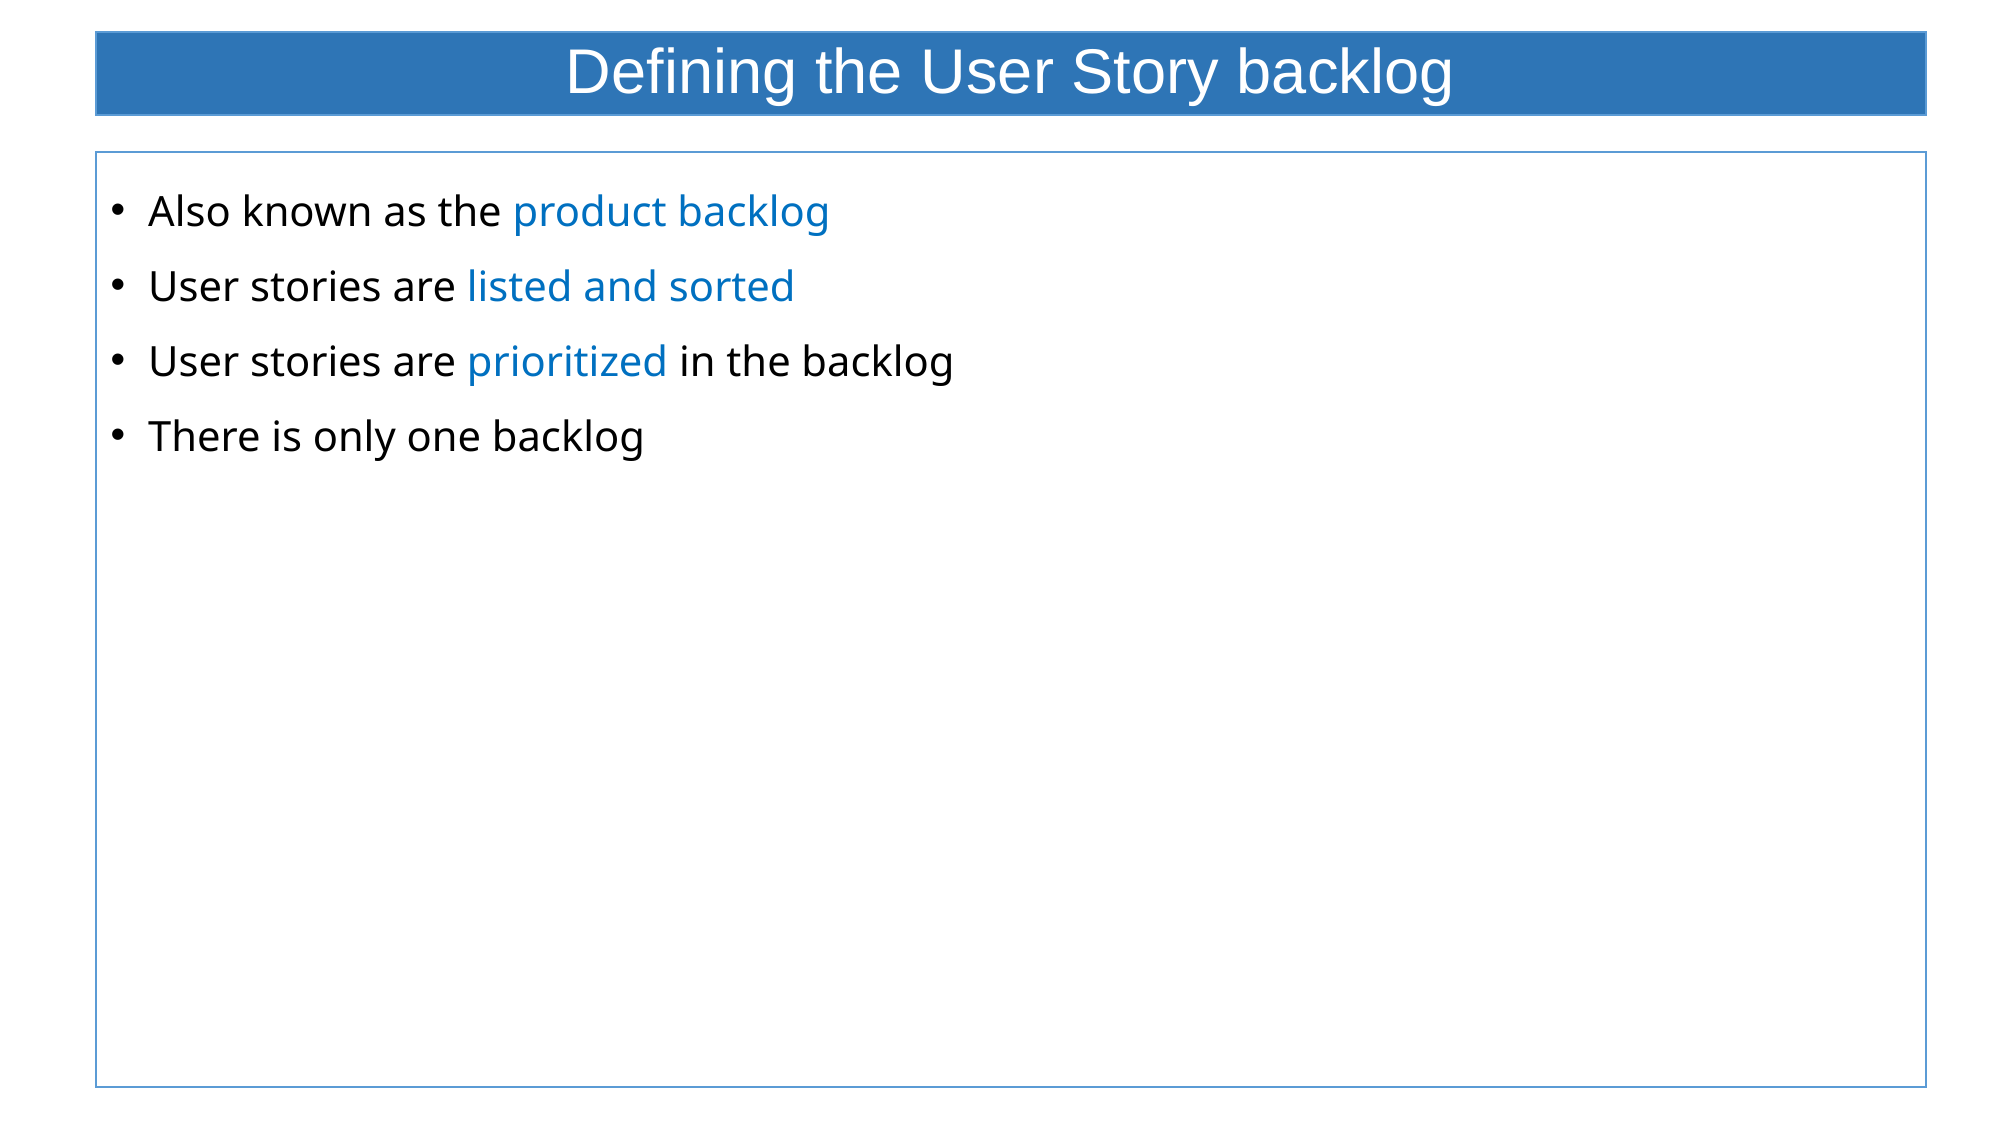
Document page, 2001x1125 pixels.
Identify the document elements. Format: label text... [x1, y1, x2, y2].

list Also known as the product backlog User stories are listed and sorted User stories are prioritized in the backlog There is only one backlog [95, 151, 1927, 1088]
title Defining the User Story backlog [95, 31, 1927, 116]
